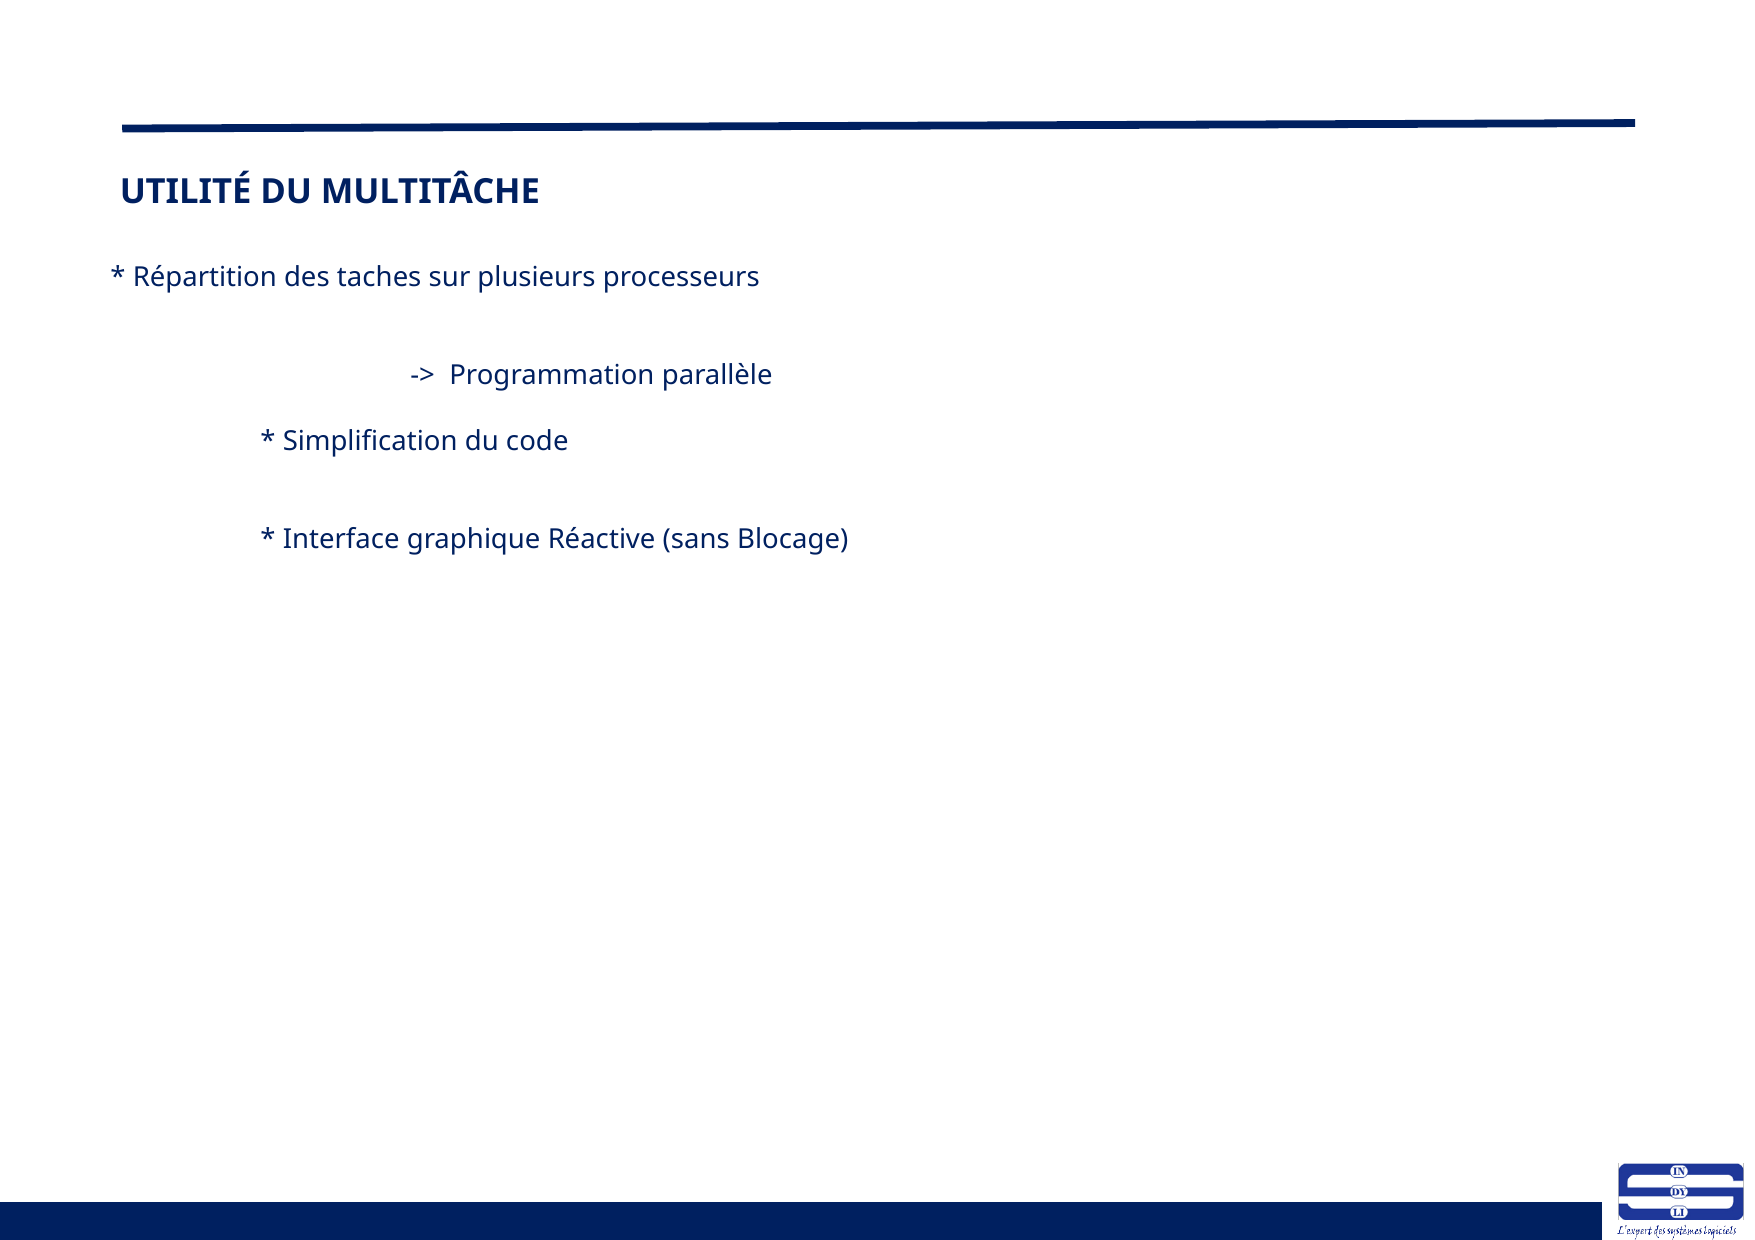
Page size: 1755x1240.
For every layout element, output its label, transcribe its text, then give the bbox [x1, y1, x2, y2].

text_box * Répartition des taches sur plusieurs processeurs -> Programmation parallèle * Simplification du code * Interface graphique Réactive (sans Blocage) [95, 251, 1705, 562]
picture [1610, 1163, 1755, 1240]
title UTILITÉ DU MULTITÂCHE [95, 157, 597, 228]
